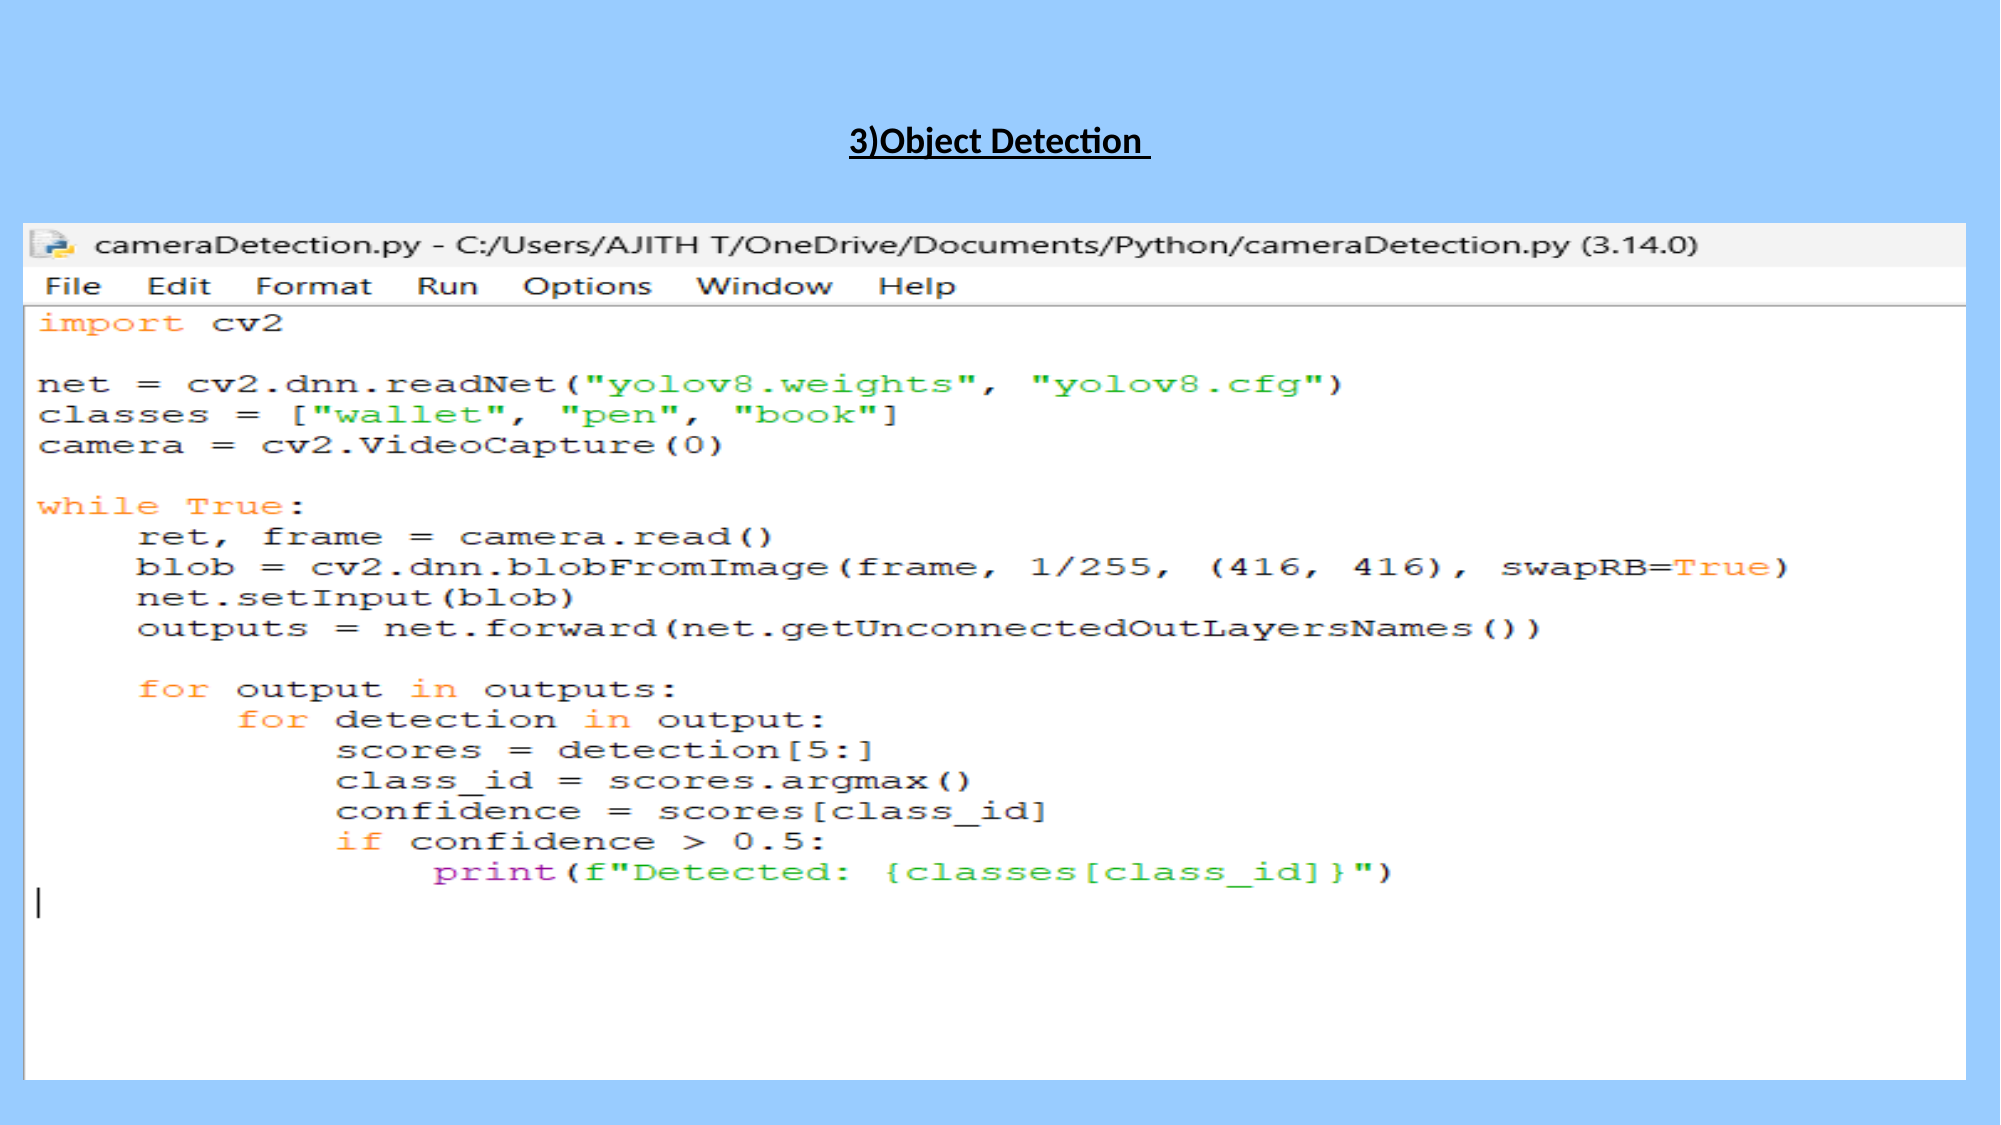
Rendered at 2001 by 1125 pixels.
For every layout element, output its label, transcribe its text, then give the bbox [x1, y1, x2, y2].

title 3)Object Detection [99, 45, 1900, 220]
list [23, 223, 1966, 1081]
